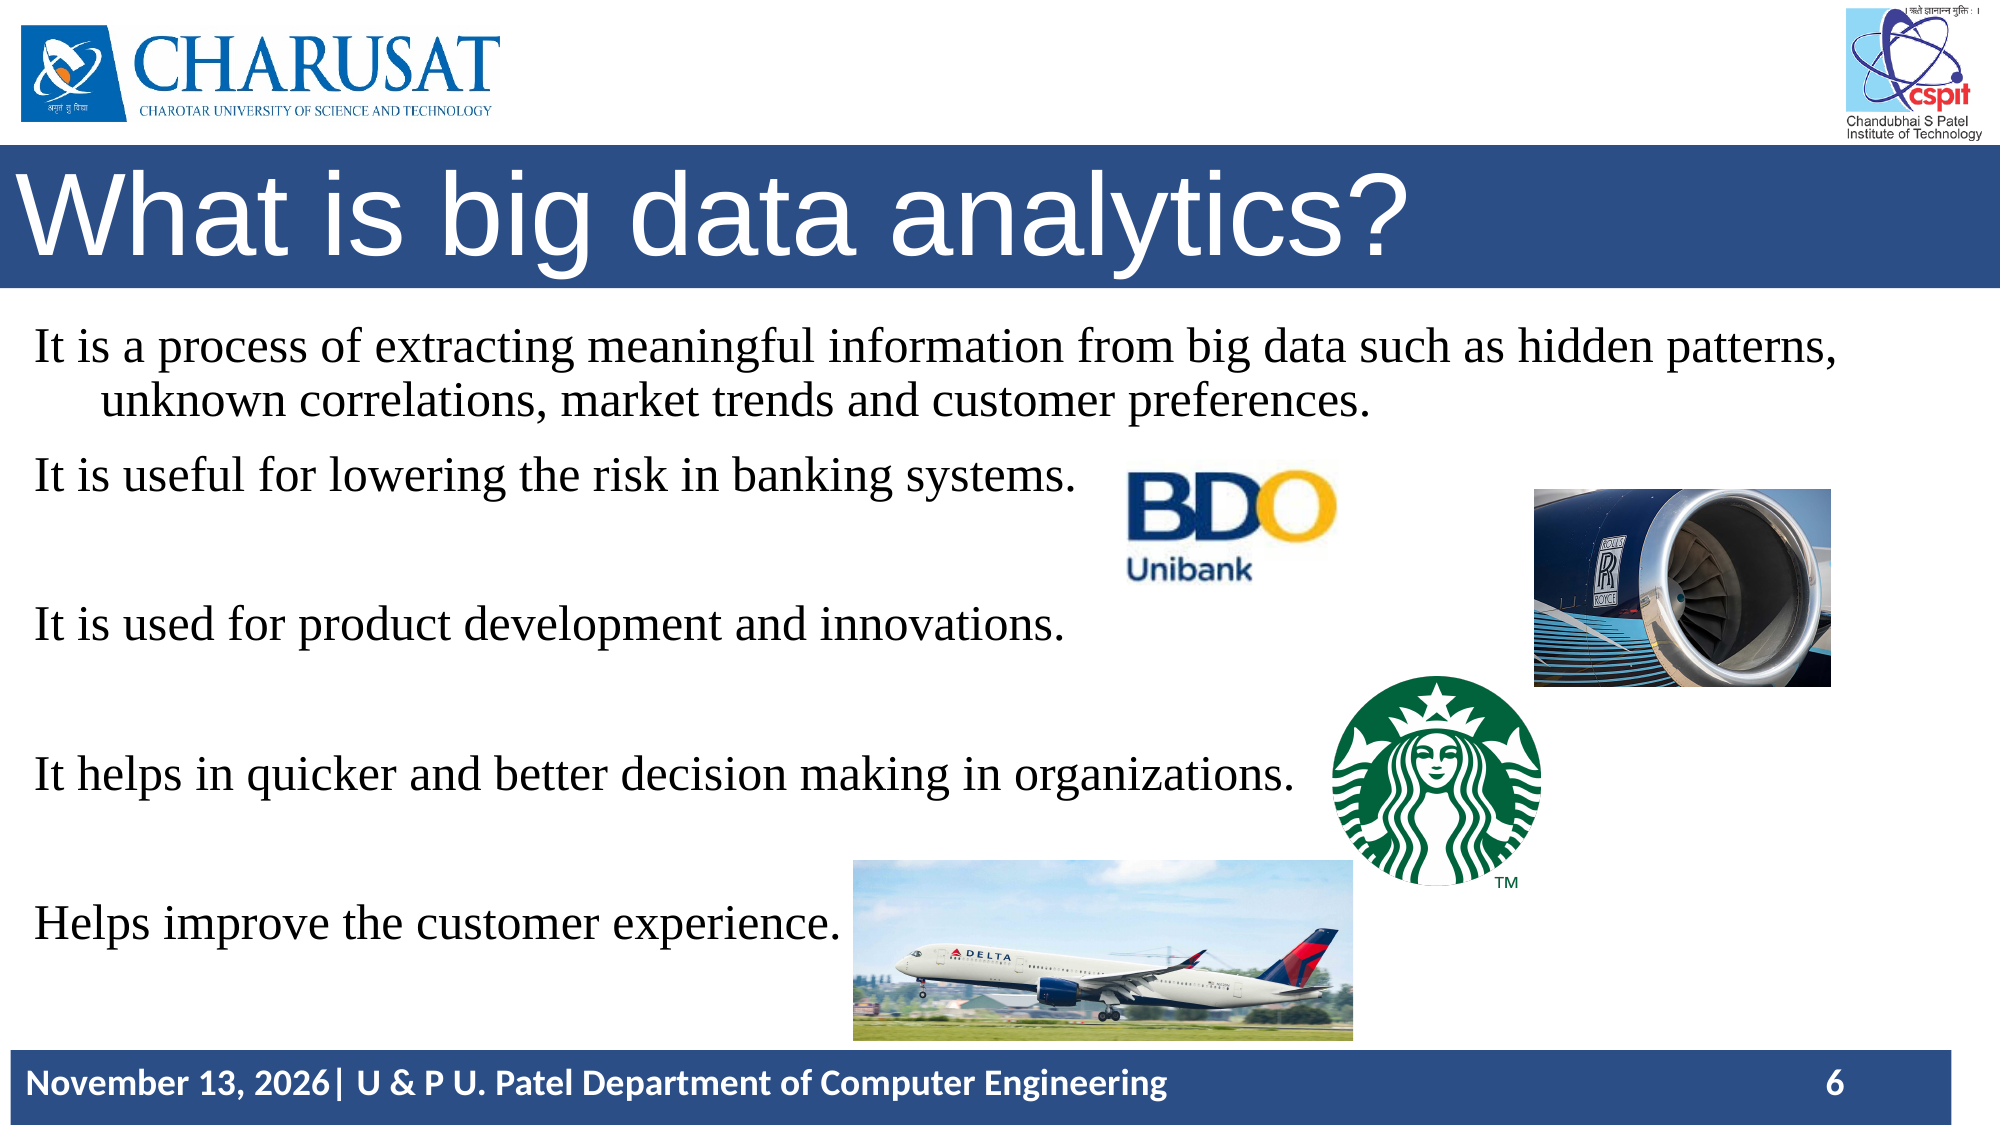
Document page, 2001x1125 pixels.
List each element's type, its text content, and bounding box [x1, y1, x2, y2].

picture [1846, 5, 1982, 141]
title What is big data analytics? [0, 145, 2000, 289]
picture [21, 25, 500, 122]
picture [852, 489, 1832, 1041]
subtitle It is a process of extracting meaningful information from big data such as hidden patterns, unknown correlations, market trends and customer preferences. It is useful for lowering the risk in banking systems. It is used for product development and innovations. It helps in quicker and better decision making in organizations. Helps improve the customer experience. [10, 311, 1952, 1041]
picture [1121, 458, 1339, 589]
